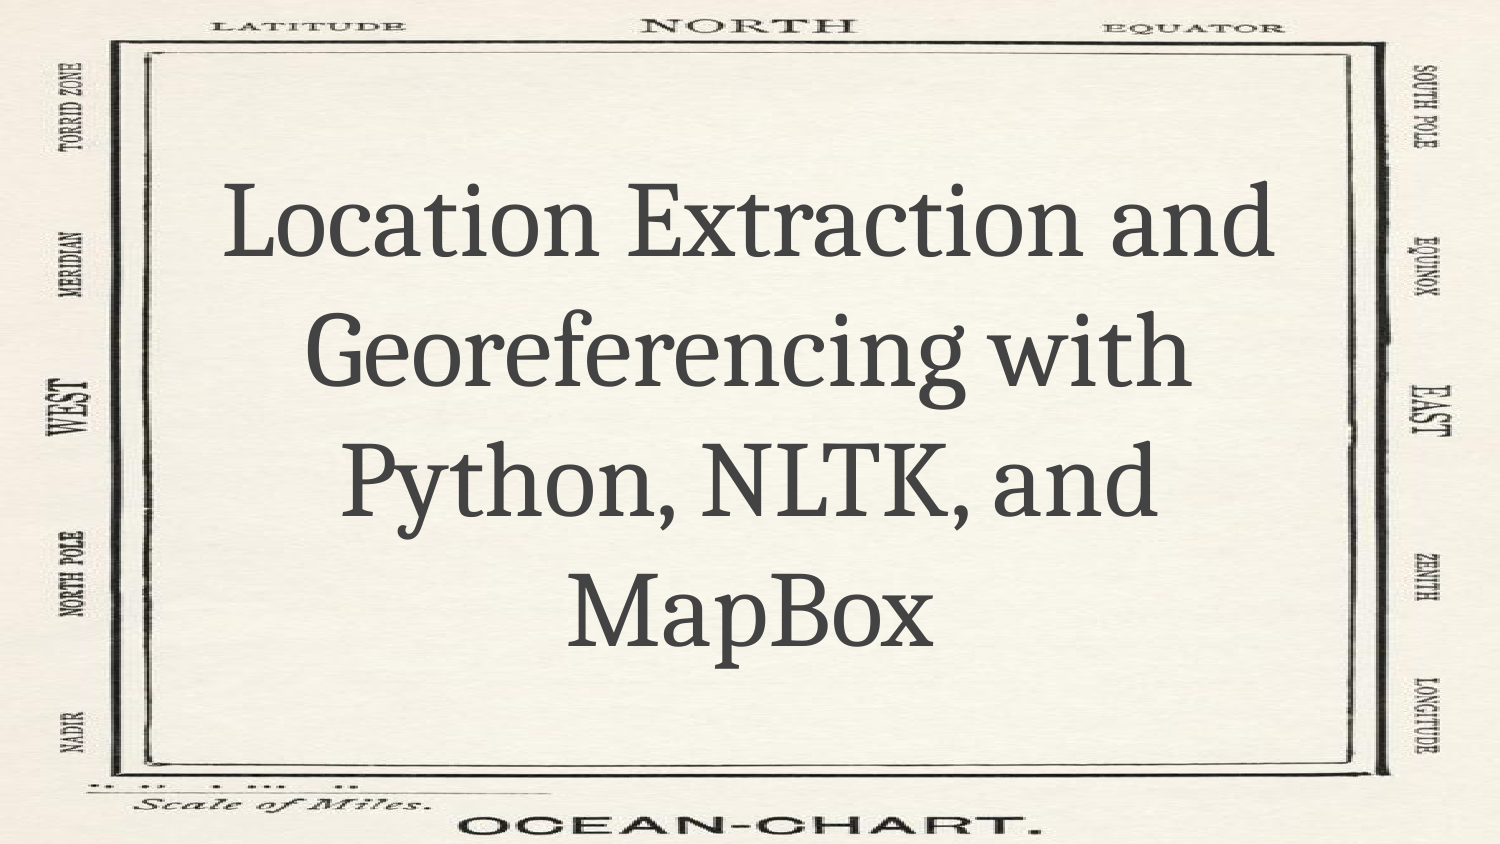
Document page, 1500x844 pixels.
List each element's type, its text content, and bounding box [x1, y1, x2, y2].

picture [0, 0, 1500, 844]
title Location Extraction and Georeferencing with Python, NLTK, and MapBox [131, 346, 1369, 684]
